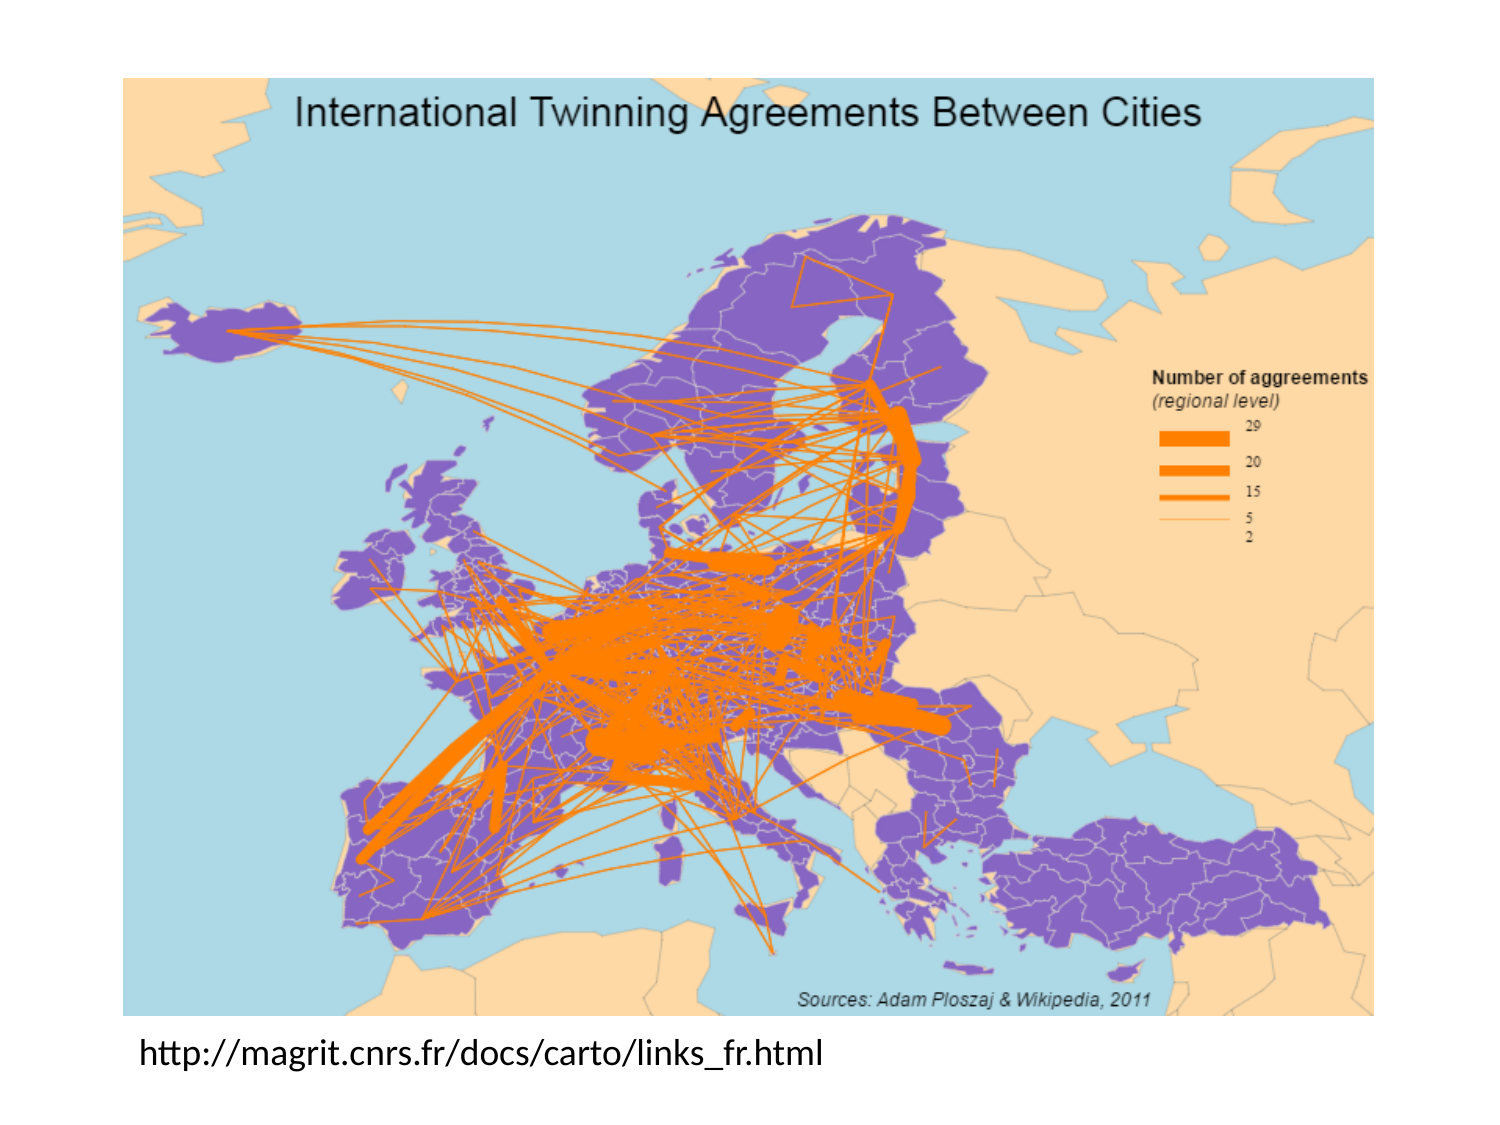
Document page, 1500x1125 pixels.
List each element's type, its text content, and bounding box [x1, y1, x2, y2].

picture [123, 77, 1375, 1016]
text_box http://magrit.cnrs.fr/docs/carto/links_fr.html [123, 1024, 1374, 1081]
